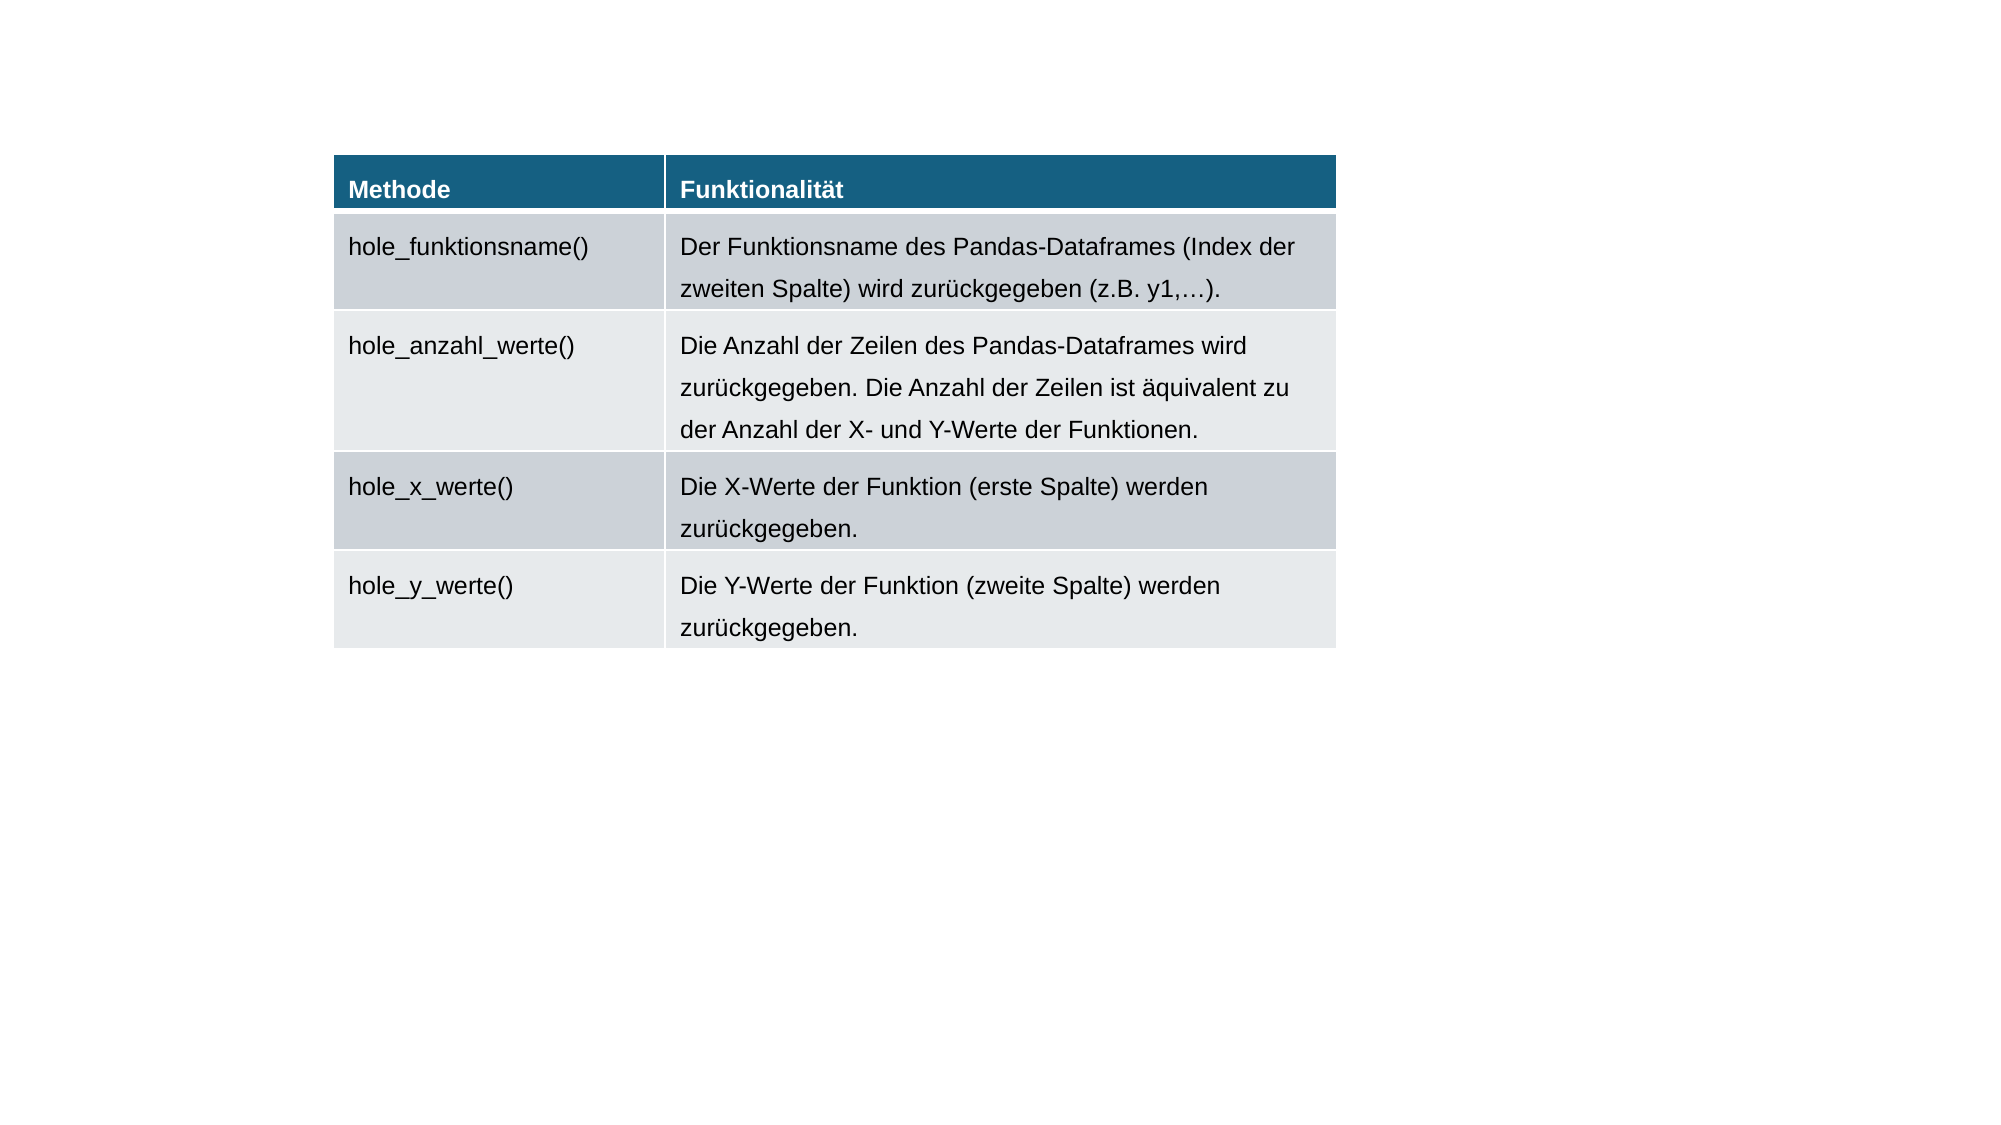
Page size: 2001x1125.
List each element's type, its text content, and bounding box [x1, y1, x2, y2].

table_cell Die X-Werte der Funktion (erste Spalte) werden zurückgegeben. [666, 452, 1336, 549]
table_header Funktionalität [666, 155, 1336, 208]
table_header Methode [334, 155, 664, 208]
table_cell Die Anzahl der Zeilen des Pandas-Dataframes wird zurückgegeben. Die Anzahl der Zeilen ist äquivalent zu der Anzahl der X- und Y-Werte der Funktionen. [666, 311, 1336, 450]
table_cell Die Y-Werte der Funktion (zweite Spalte) werden zurückgegeben. [666, 551, 1336, 648]
table_cell hole_y_werte() [334, 551, 664, 648]
table_cell Der Funktionsname des Pandas-Dataframes (Index der zweiten Spalte) wird zurückgegeben (z.B. y1,…). [666, 214, 1336, 309]
table_cell hole_x_werte() [334, 452, 664, 549]
table_cell hole_funktionsname() [334, 214, 664, 309]
table_cell hole_anzahl_werte() [334, 311, 664, 450]
